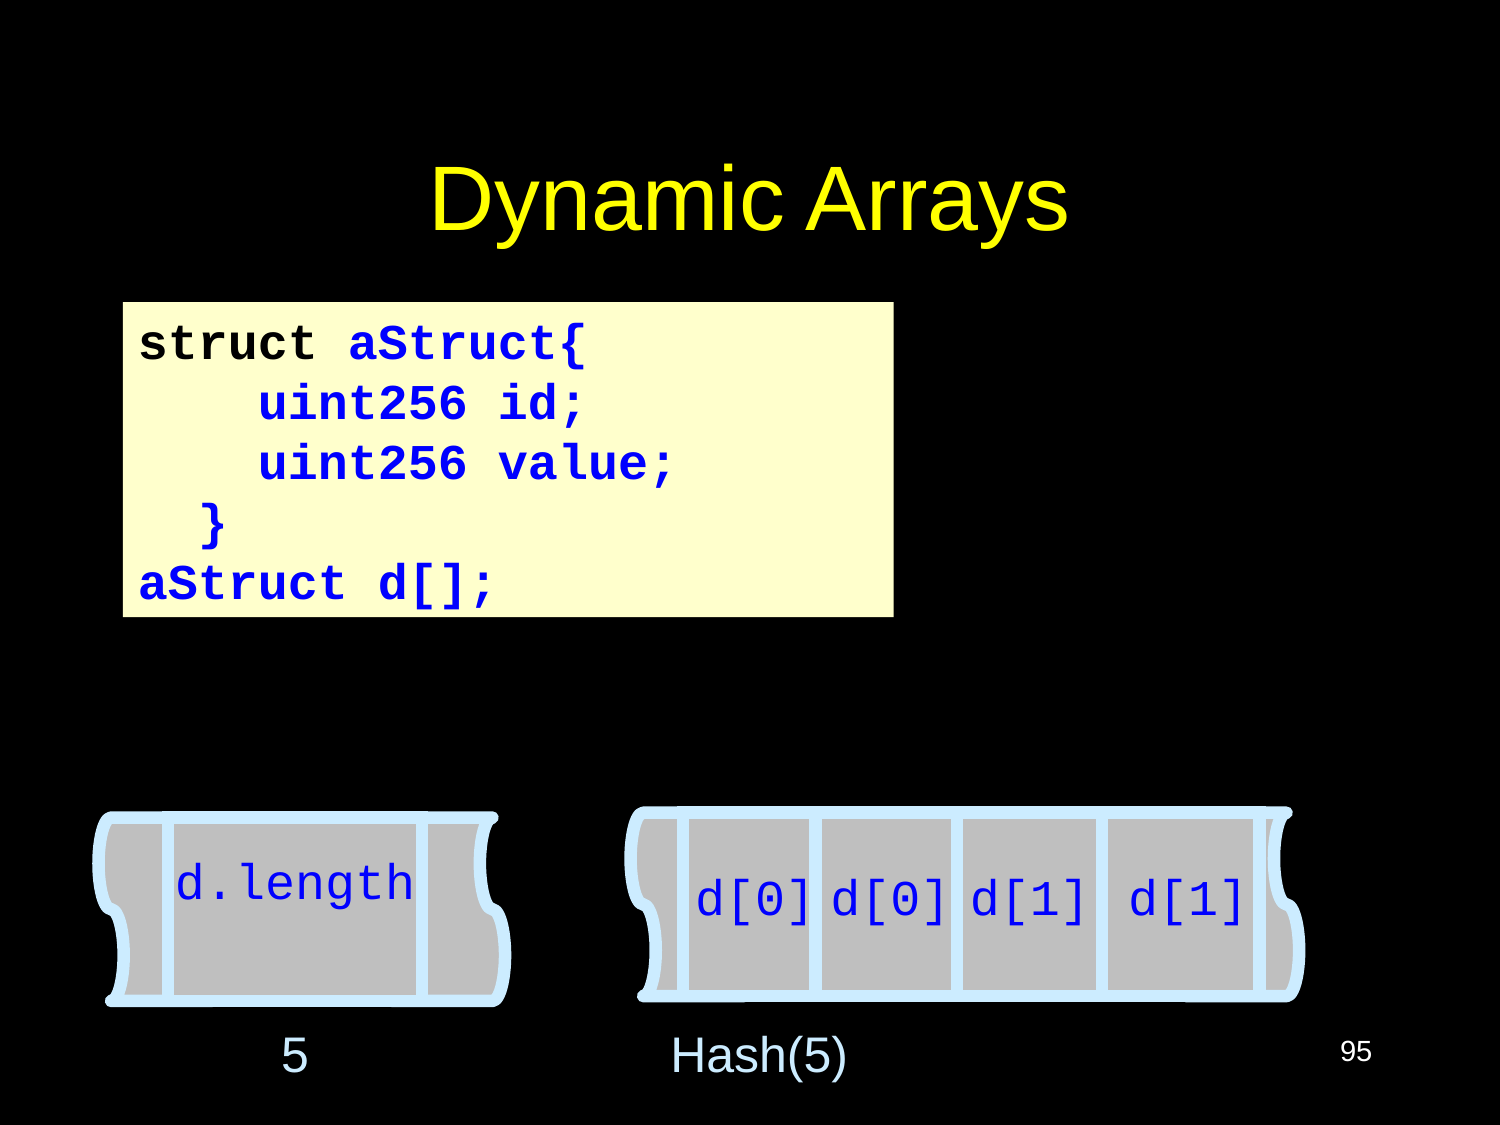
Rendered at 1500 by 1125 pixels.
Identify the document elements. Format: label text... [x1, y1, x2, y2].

slide_number 95 [1074, 1024, 1388, 1101]
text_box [98, 817, 506, 1002]
text_box d[0] [680, 857, 811, 933]
text_box Hash(5) [655, 1015, 864, 1090]
text_box struct aStruct{ uint256 id; uint256 value; } aStruct d[]; [122, 302, 894, 618]
text_box [822, 812, 956, 857]
text_box [963, 812, 1101, 857]
text_box d[0] [819, 857, 952, 933]
text_box [1107, 812, 1260, 997]
text_box [962, 933, 1098, 997]
text_box [1260, 812, 1300, 997]
text_box [682, 933, 811, 997]
text_box 5 [266, 1015, 324, 1090]
text_box d[1] [962, 857, 1097, 933]
text_box d[1] [1113, 857, 1264, 933]
text_box [819, 933, 953, 997]
title Dynamic Arrays [112, 99, 1388, 288]
text_box [630, 812, 682, 997]
text_box [682, 812, 815, 857]
